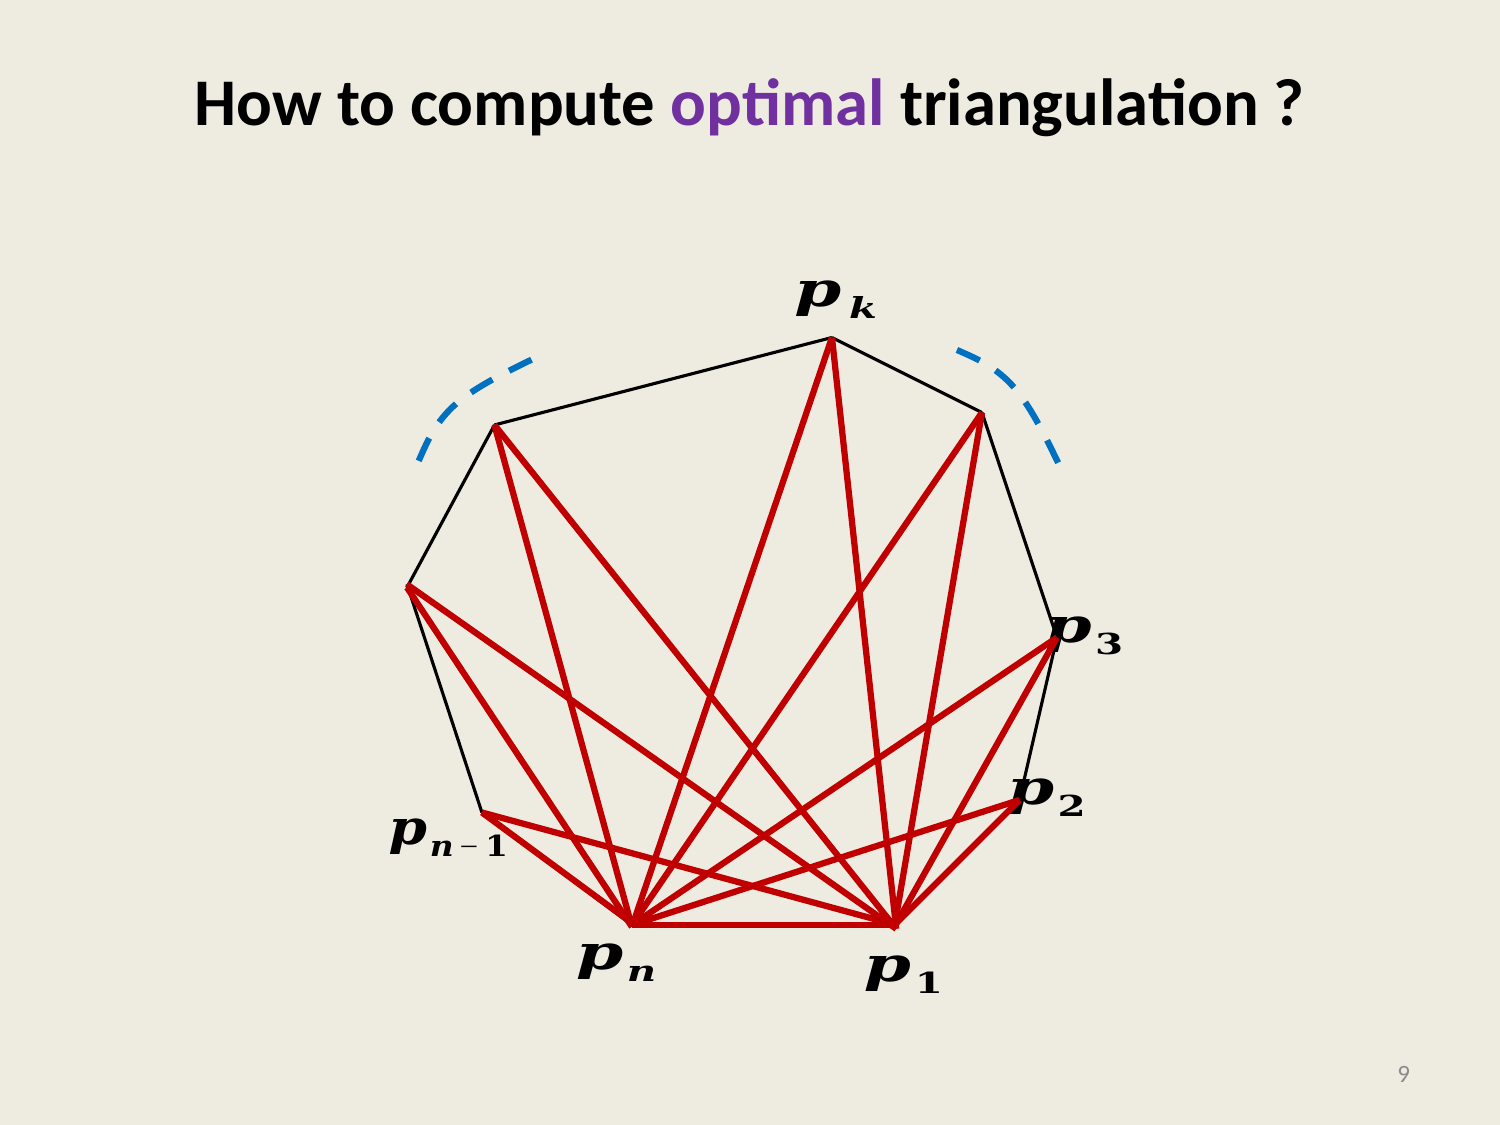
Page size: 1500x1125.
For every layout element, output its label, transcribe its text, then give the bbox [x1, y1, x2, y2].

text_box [388, 264, 1126, 1001]
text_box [481, 812, 897, 926]
slide_number 9 [1074, 1042, 1425, 1103]
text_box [902, 412, 983, 928]
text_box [987, 637, 1058, 928]
title How to compute optimal triangulation ? [75, 45, 1425, 233]
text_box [494, 424, 897, 583]
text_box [406, 584, 897, 930]
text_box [631, 337, 897, 424]
